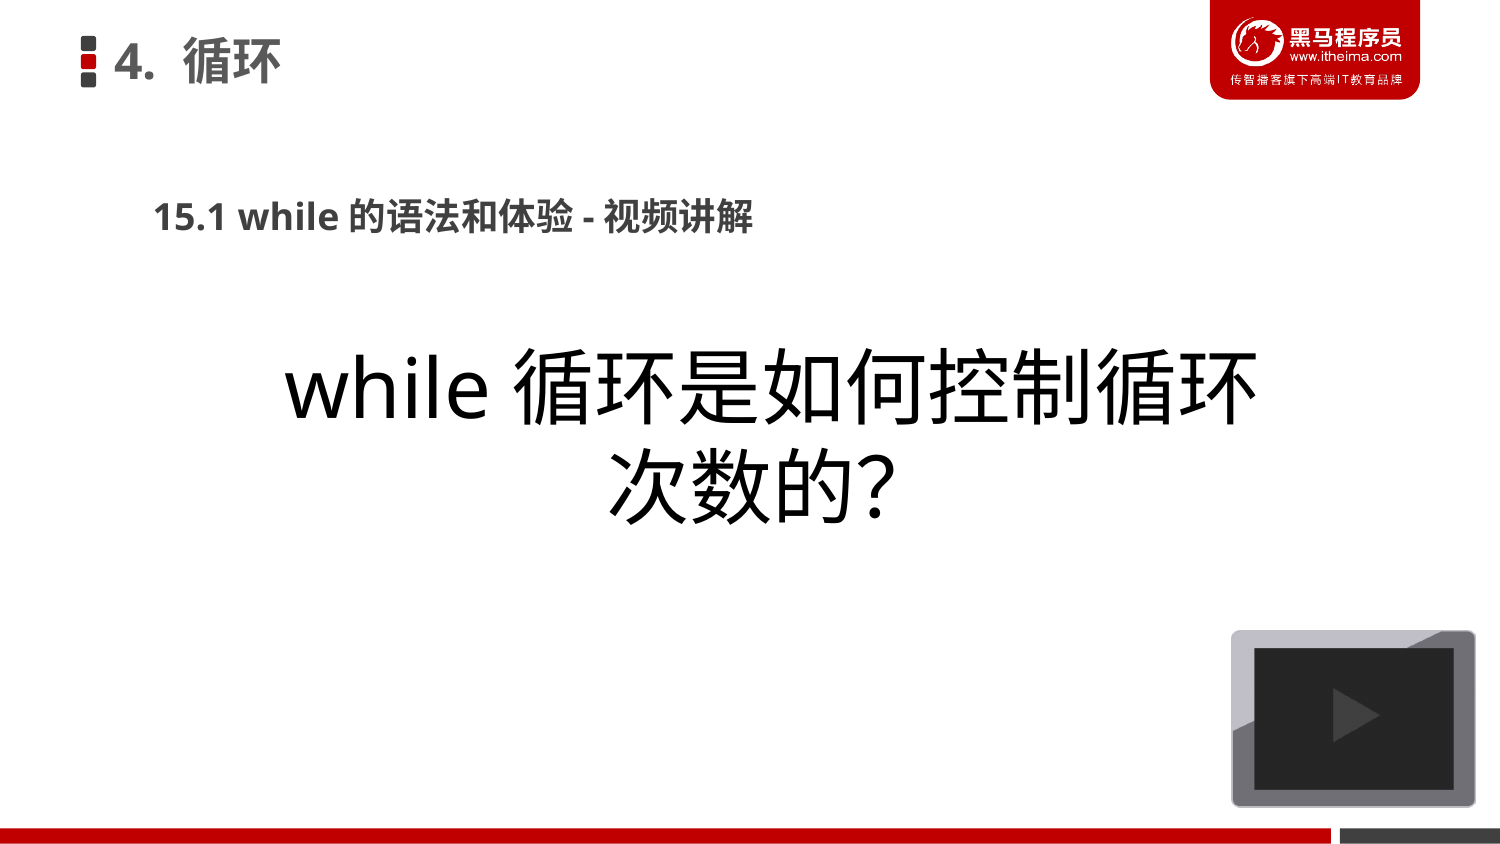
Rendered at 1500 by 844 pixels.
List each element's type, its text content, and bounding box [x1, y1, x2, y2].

text_box while循环是如何控制循环次数的？ [242, 327, 1304, 543]
picture [1230, 630, 1476, 809]
picture [1212, 8, 1421, 94]
text_box 4. 循环 [103, 0, 987, 130]
text_box 15.1 while的语法和体验-视频讲解 [137, 185, 1004, 246]
